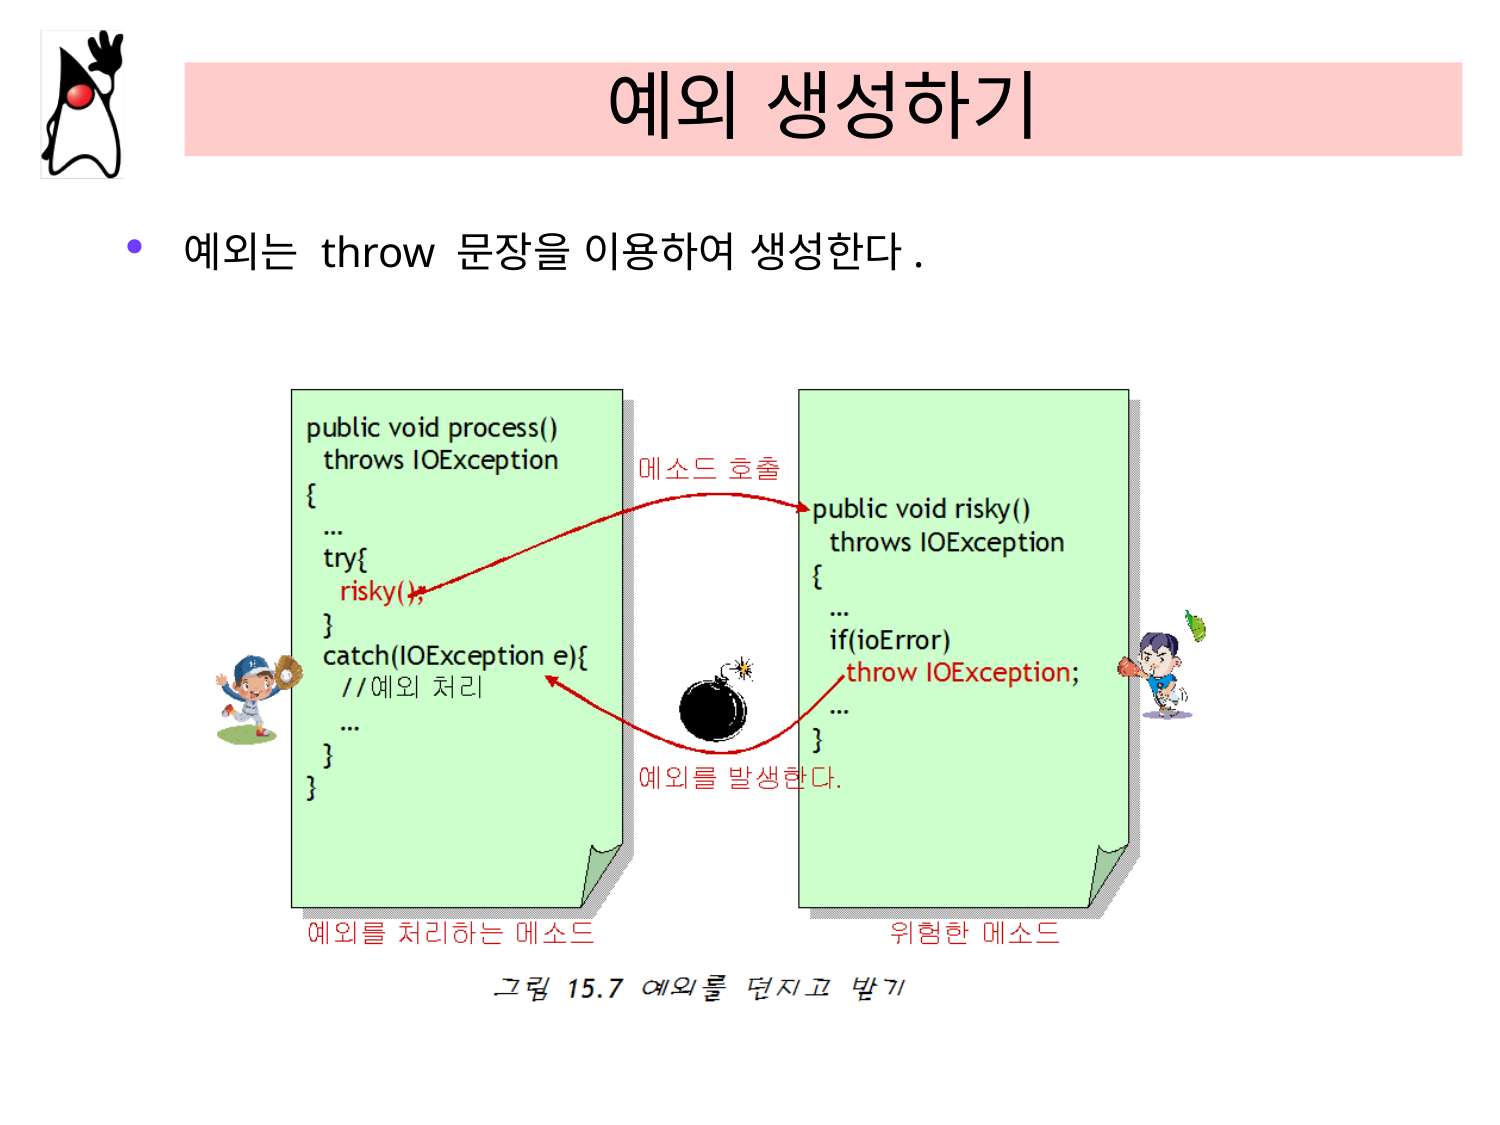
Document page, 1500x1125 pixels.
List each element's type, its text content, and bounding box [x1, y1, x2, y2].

picture [190, 376, 1239, 1011]
list 예외는 throw 문장을 이용하여 생성한다. [112, 218, 1460, 901]
picture [39, 30, 124, 179]
title 예외 생성하기 [184, 62, 1463, 157]
